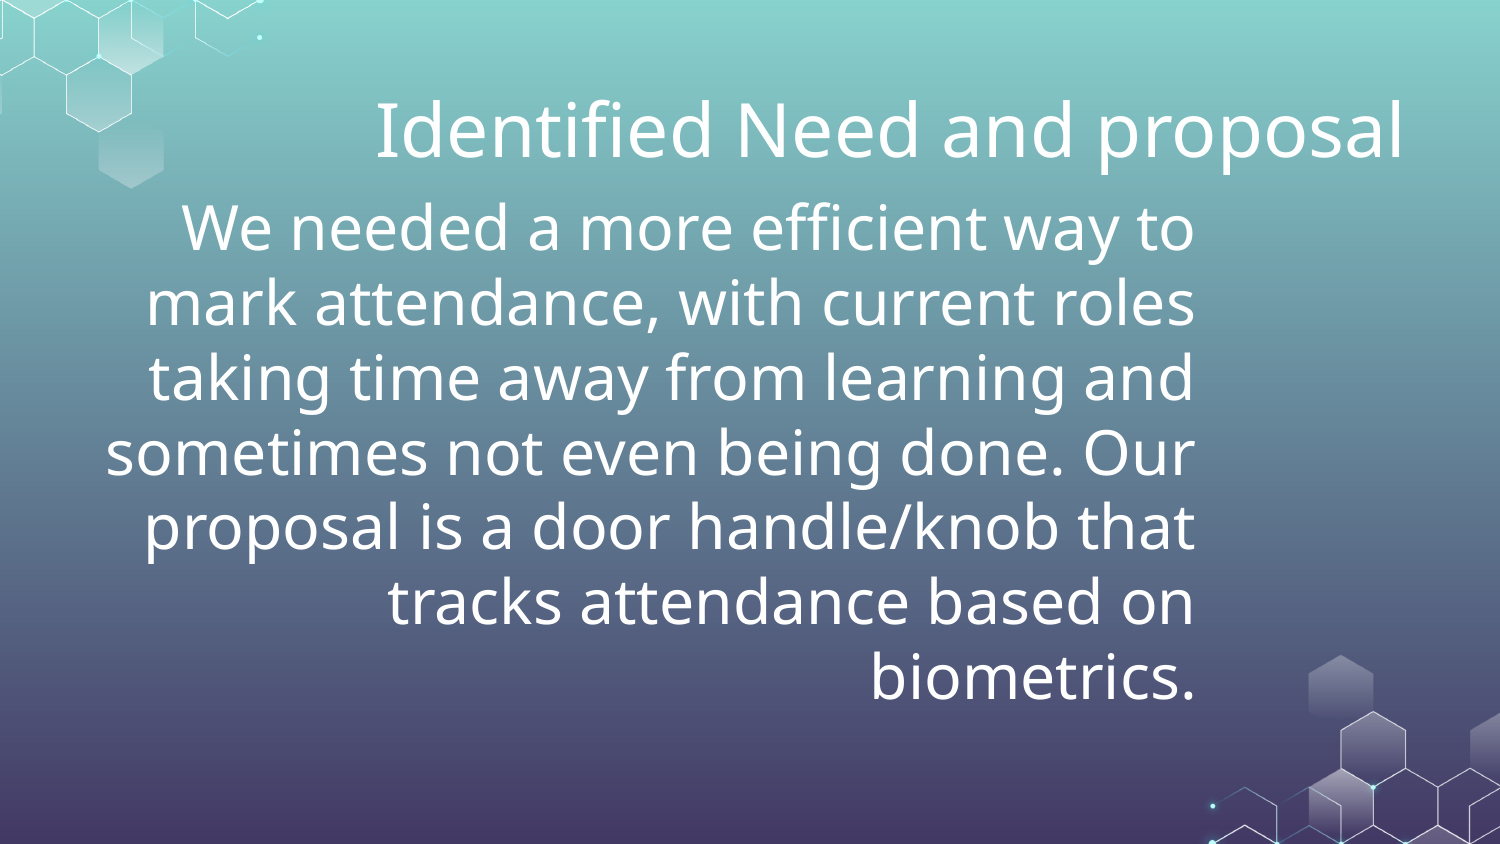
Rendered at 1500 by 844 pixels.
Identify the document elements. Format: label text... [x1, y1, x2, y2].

title We needed a more efficient way to mark attendance, with current roles taking time away from learning and sometimes not even being done. Our proposal is a door handle/knob that tracks attendance based on biometrics. [68, 254, 1213, 647]
picture [0, 0, 283, 189]
picture [1190, 655, 1500, 844]
title Identified Need and proposal [78, 72, 1422, 183]
